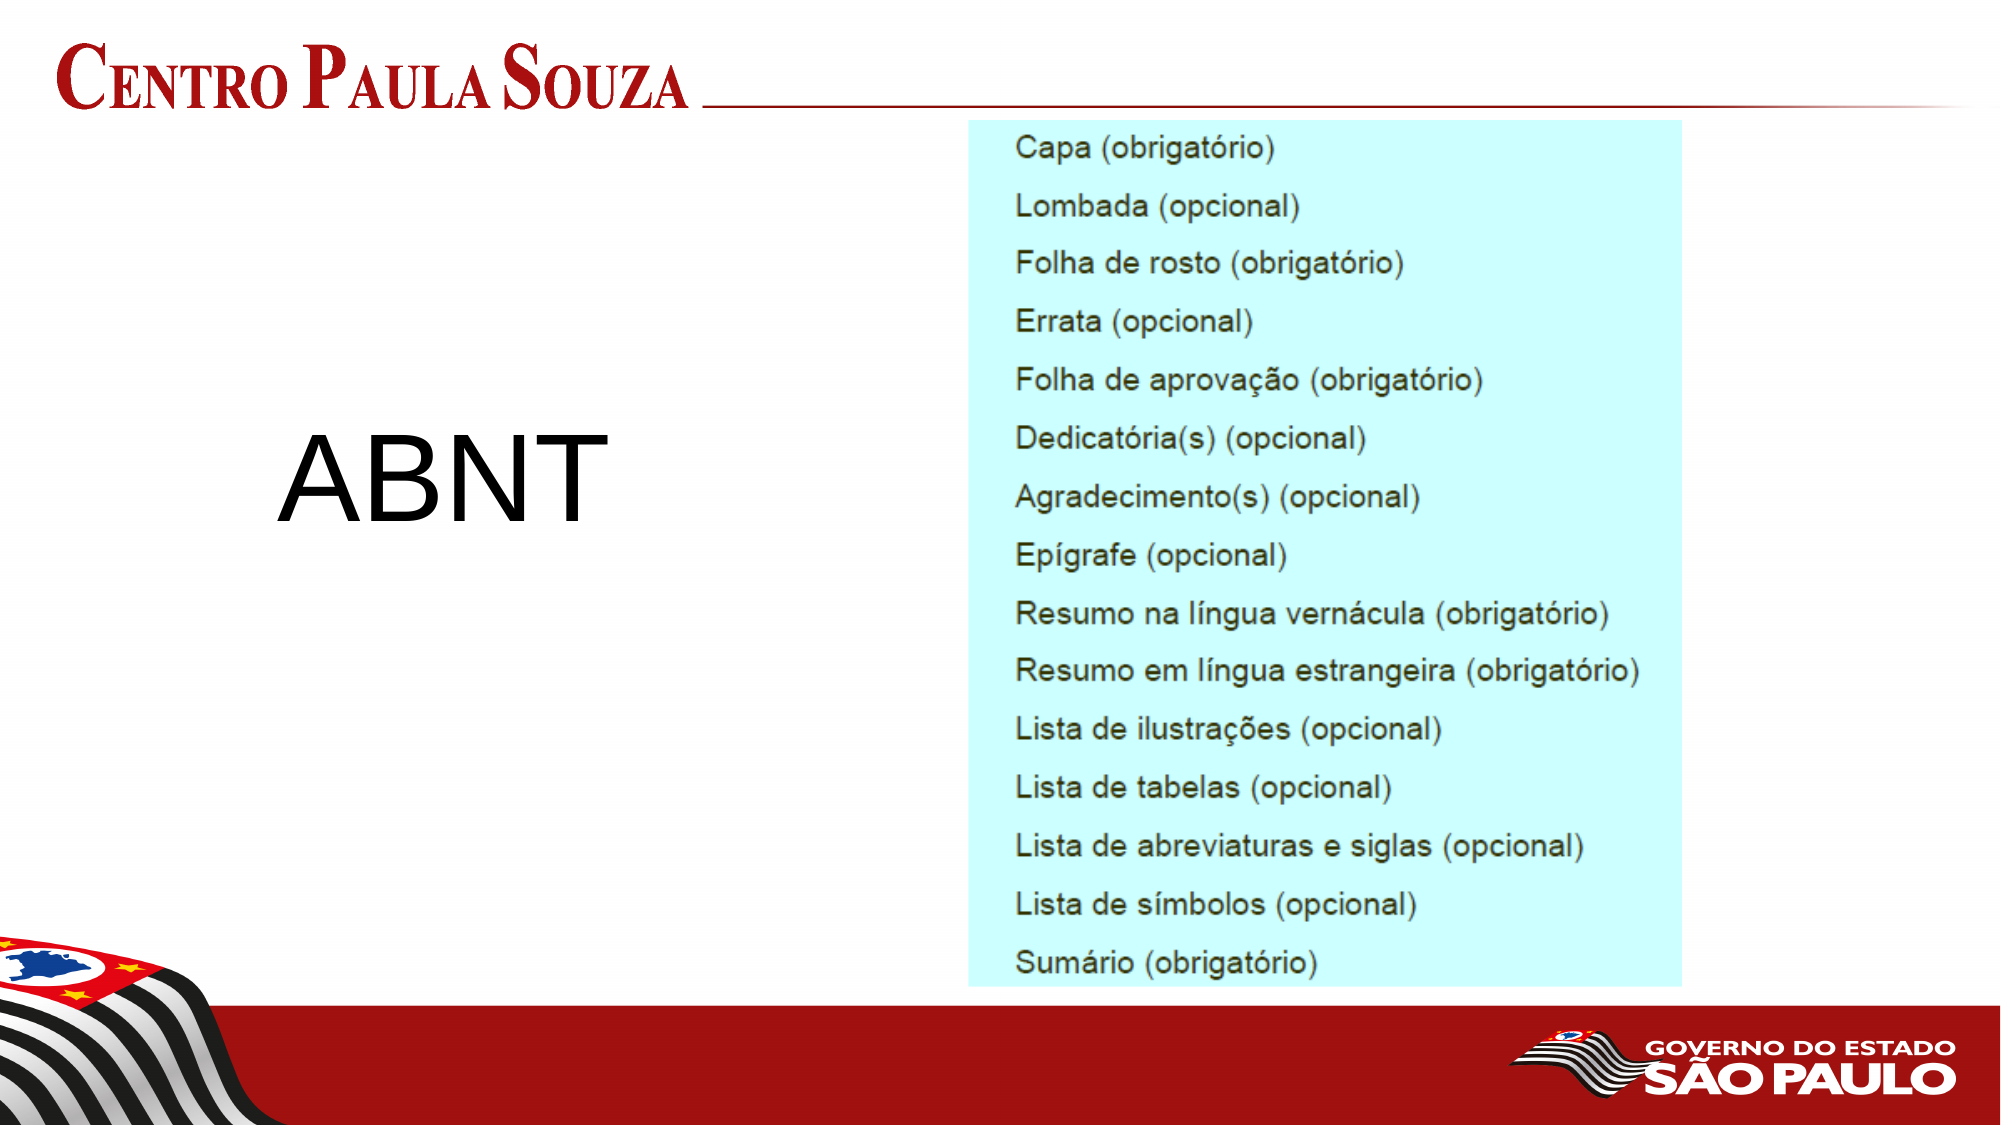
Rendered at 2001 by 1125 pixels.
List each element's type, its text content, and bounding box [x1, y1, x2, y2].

picture [0, 0, 2001, 1125]
title ABNT [0, 372, 962, 554]
